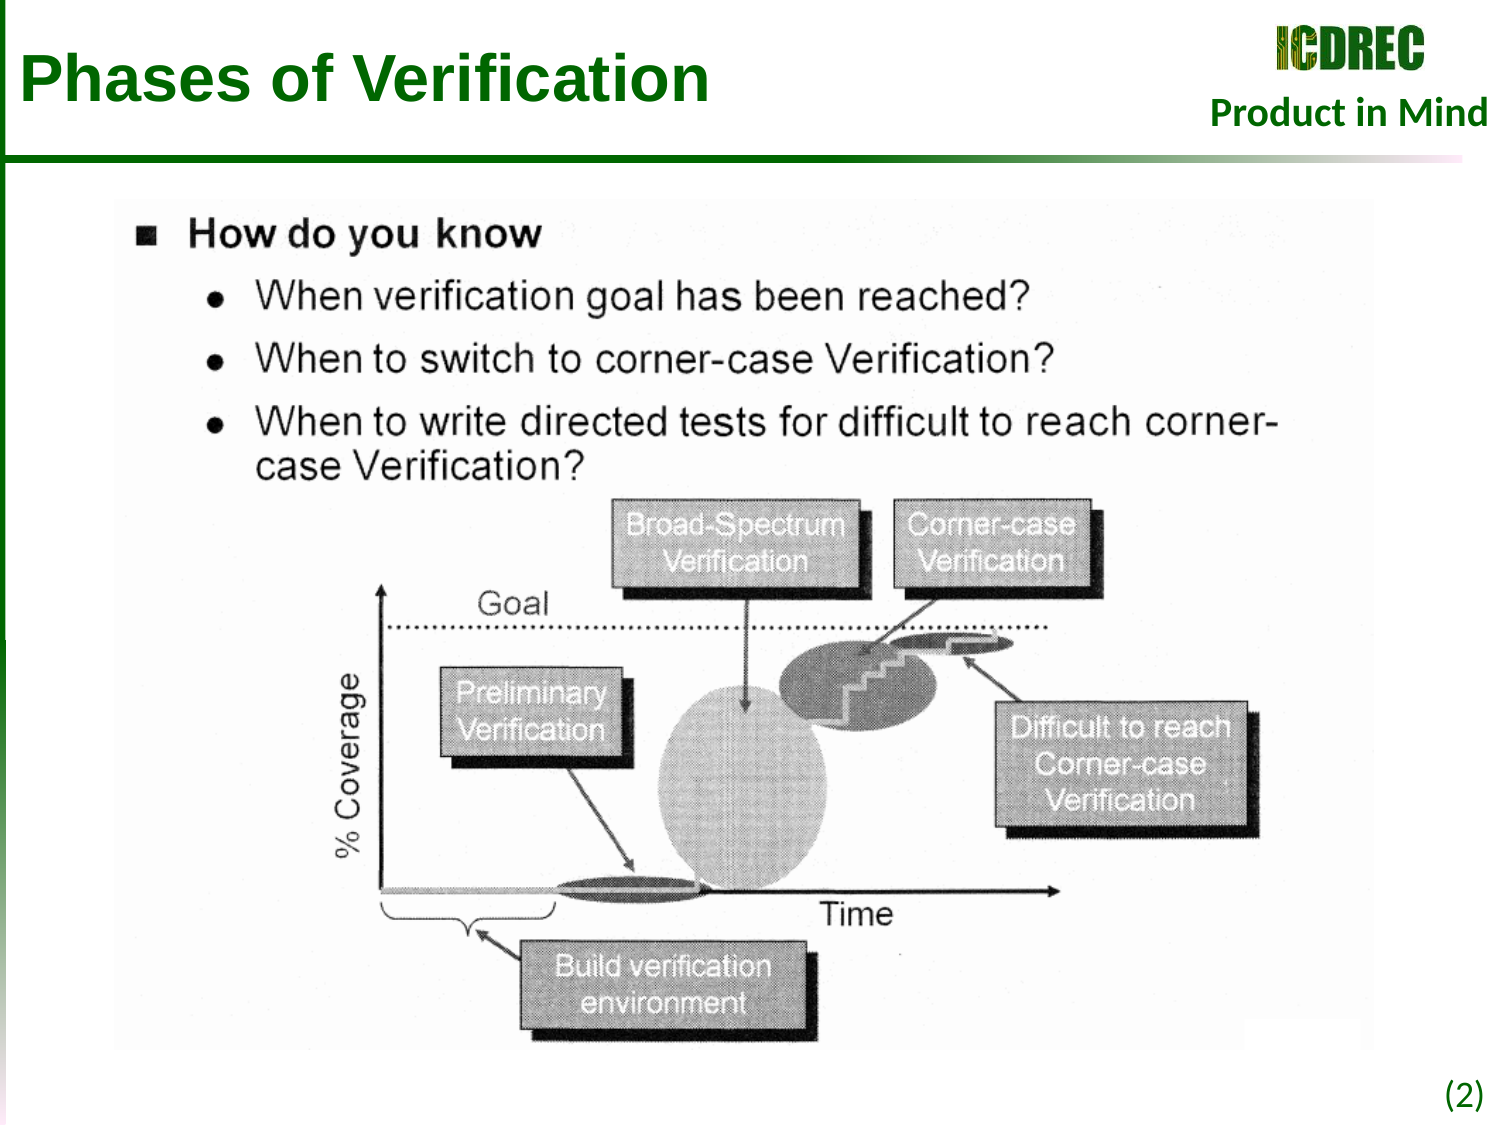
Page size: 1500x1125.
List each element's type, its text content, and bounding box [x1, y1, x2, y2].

picture [1275, 24, 1425, 71]
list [113, 199, 1374, 1051]
title Phases of Verification [4, 0, 1188, 150]
